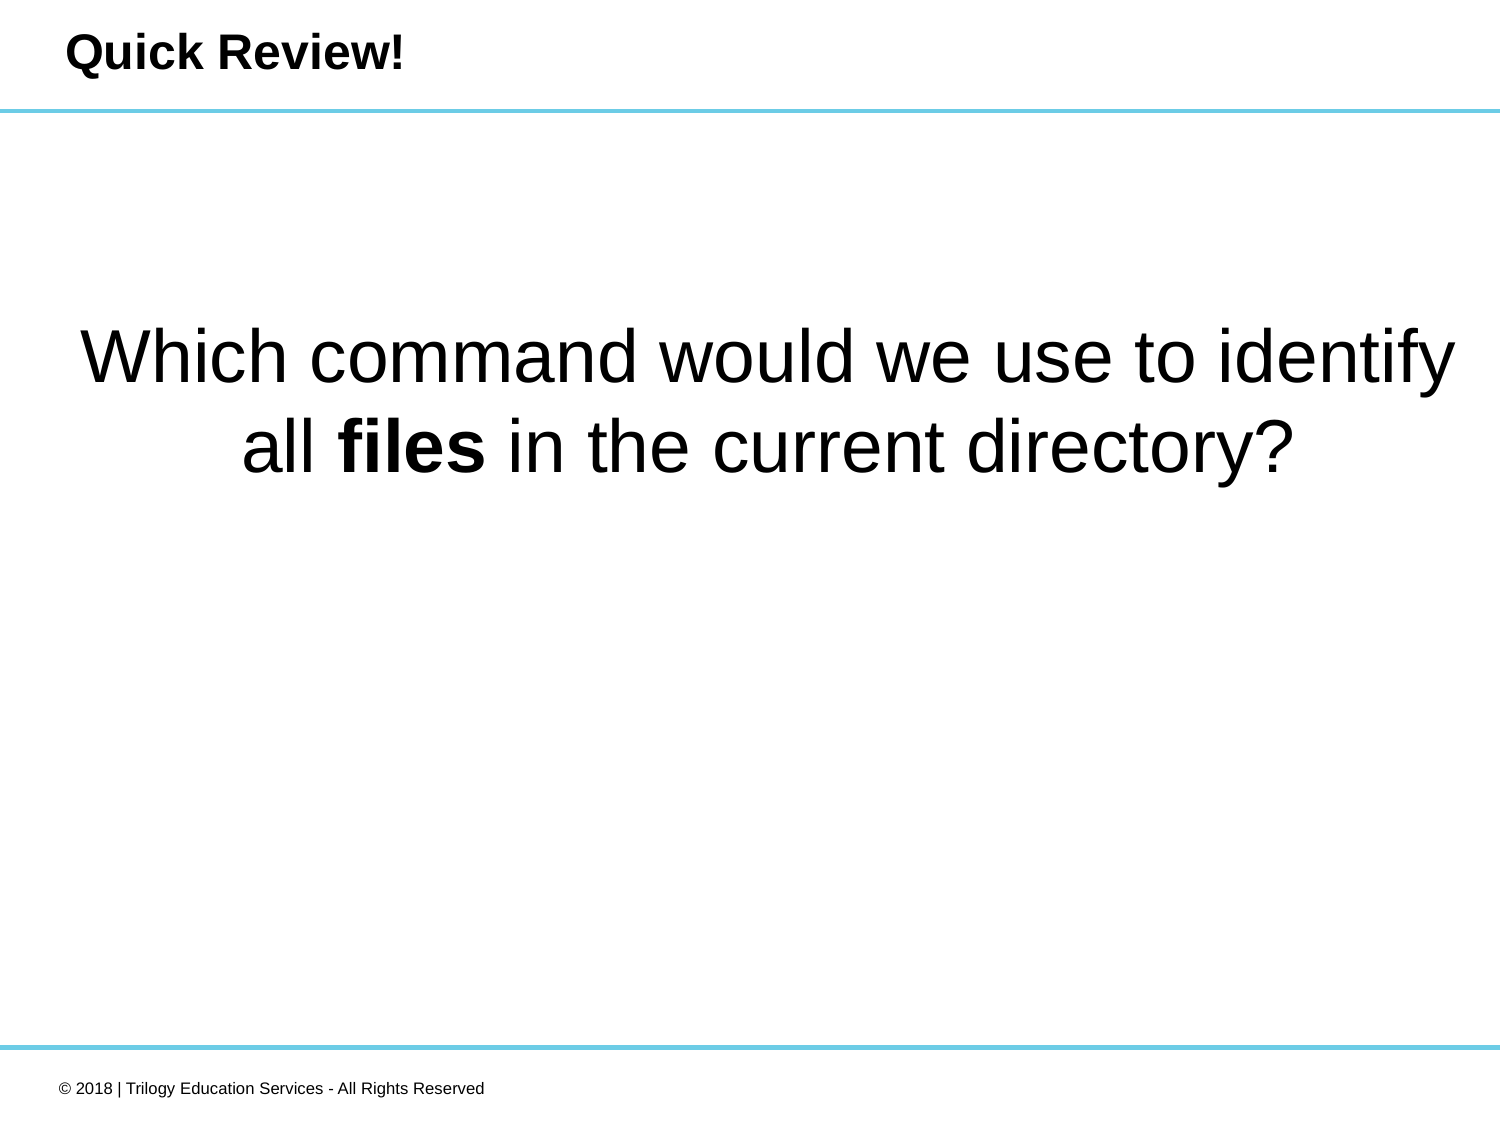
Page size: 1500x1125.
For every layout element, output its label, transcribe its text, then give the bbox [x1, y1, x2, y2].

title Quick Review! [50, 0, 1475, 108]
text_box Which command would we use to identify all files in the current directory? [62, 299, 1475, 585]
